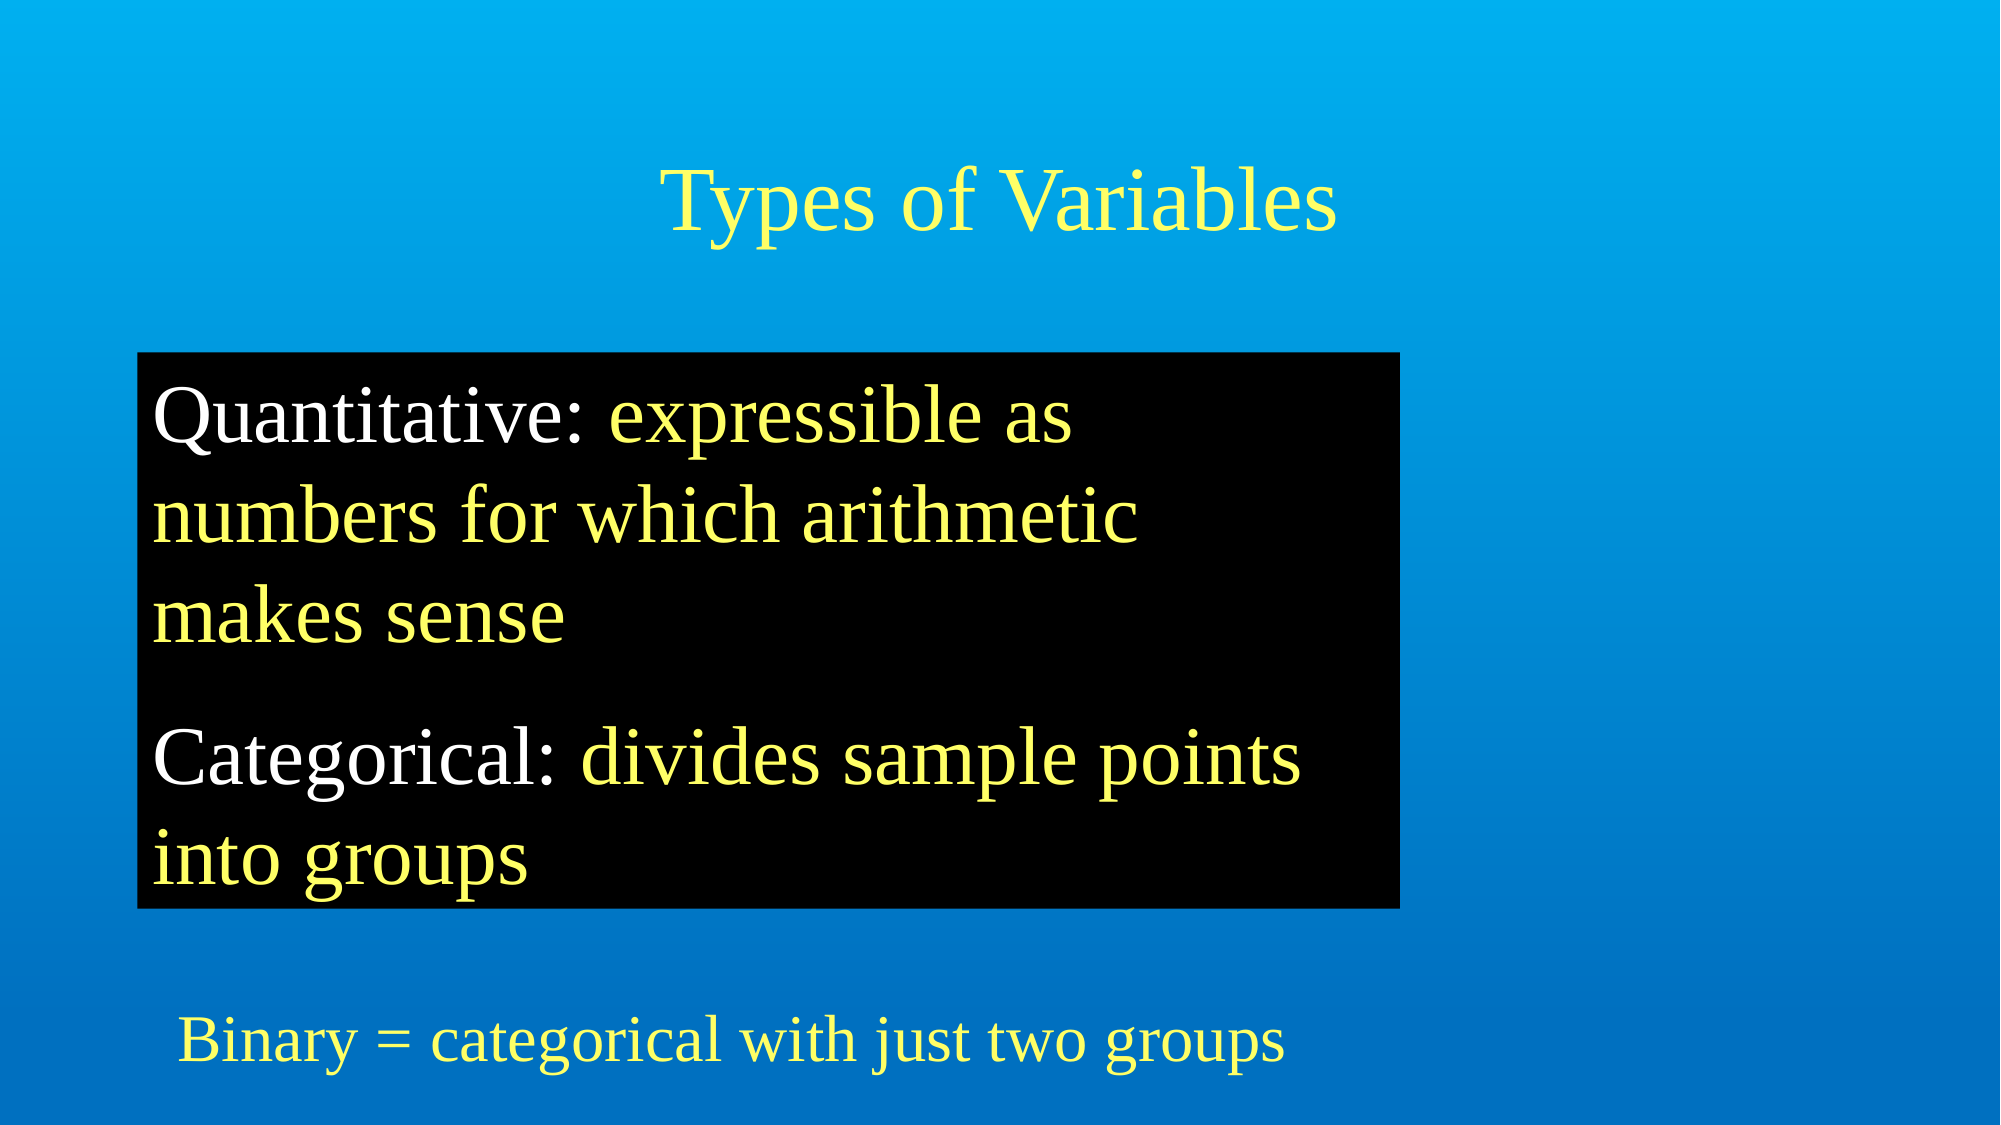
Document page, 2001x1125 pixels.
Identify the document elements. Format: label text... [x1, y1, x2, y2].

text_box Quantitative: expressible as numbers for which arithmetic makes sense Categorical: divides sample points into groups [137, 352, 1400, 909]
title Types of Variables [150, 99, 1850, 288]
text_box Binary = categorical with just two groups [162, 987, 1413, 1083]
